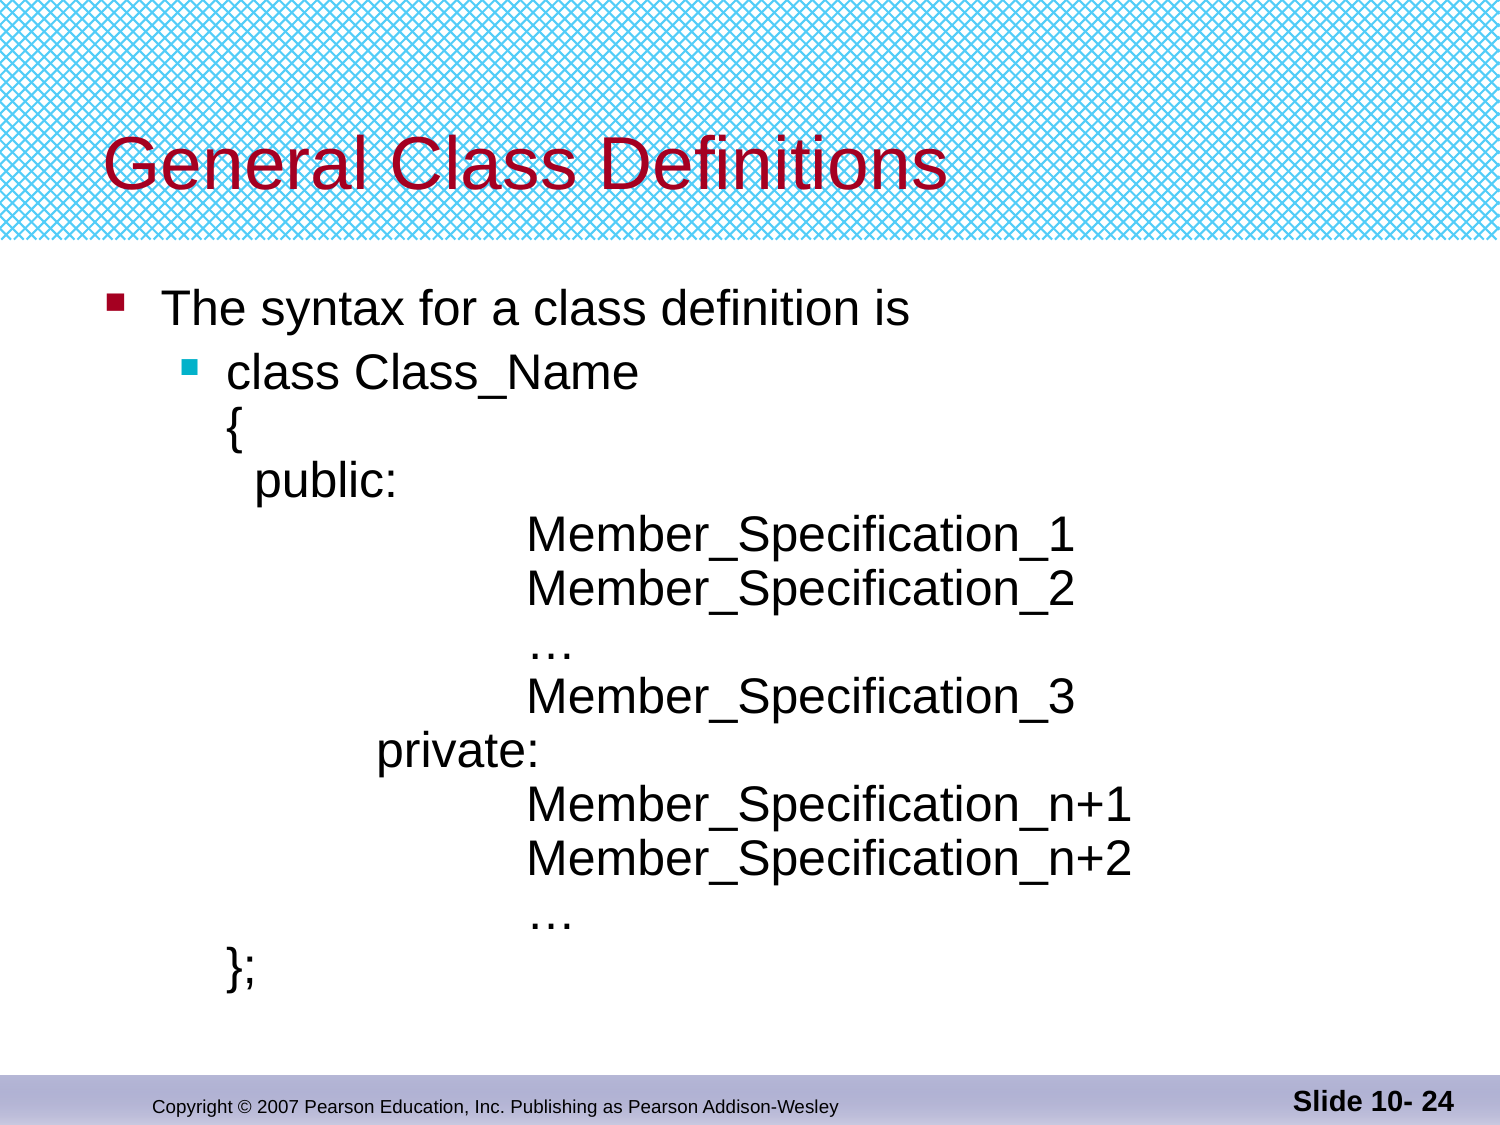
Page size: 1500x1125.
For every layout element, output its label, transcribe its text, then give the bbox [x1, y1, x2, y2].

list The syntax for a class definition is class Class_Name { public: Member_Specification_1 Member_Specification_2 … Member_Specification_3 private: Member_Specification_n+1 Member_Specification_n+2 … }; [89, 274, 1451, 1026]
slide_number Slide 10- 24 [1156, 1049, 1470, 1125]
title General Class Definitions [87, 49, 1451, 213]
